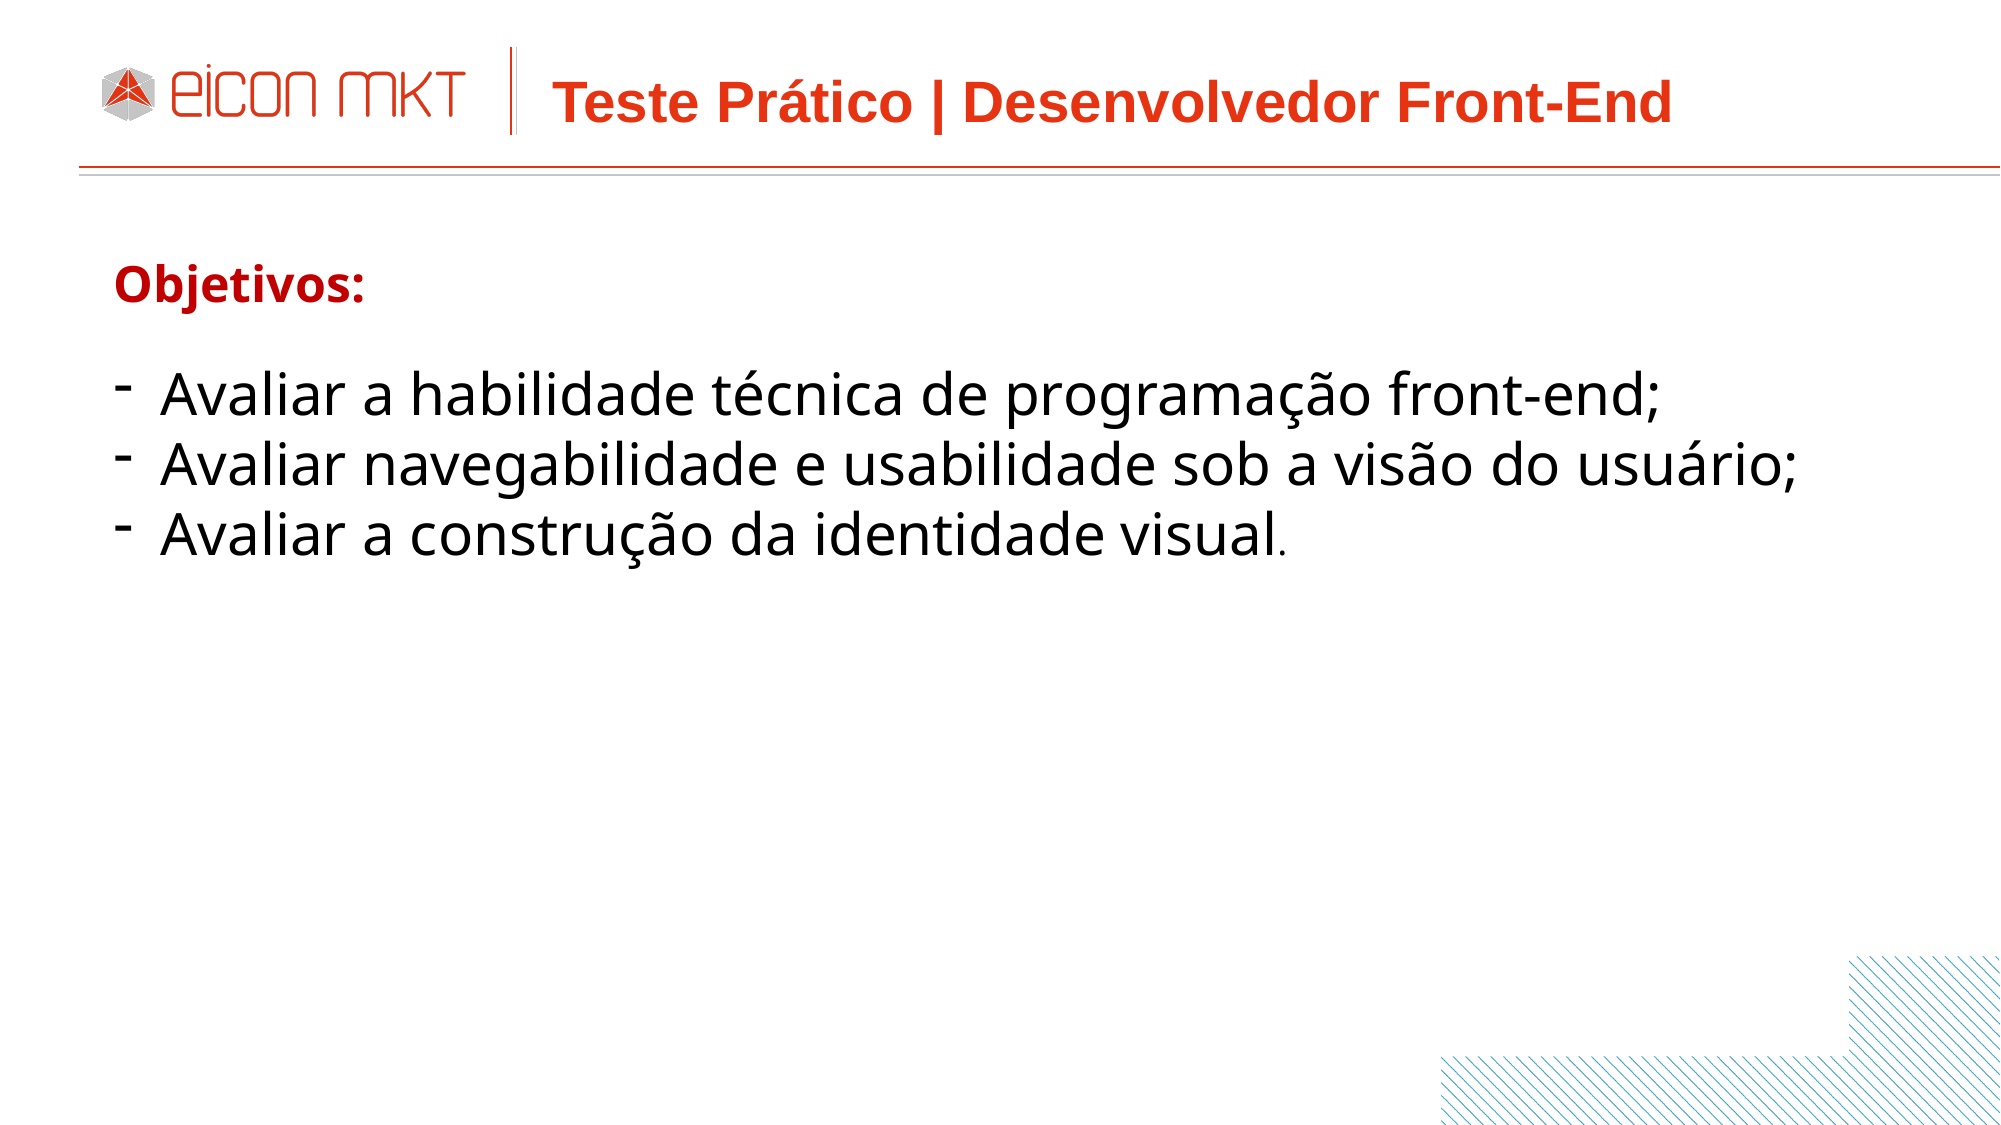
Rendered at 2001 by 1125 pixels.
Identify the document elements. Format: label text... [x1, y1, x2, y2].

text_box Teste Prático | Desenvolvedor Front-End [537, 48, 1722, 159]
picture [1433, 946, 2000, 1125]
text_box Objetivos: Avaliar a habilidade técnica de programação front-end; Avaliar navegabilidade e usabilidade sob a visão do usuário; Avaliar a construção da identidade visual. [98, 244, 1879, 575]
picture [98, 58, 470, 123]
